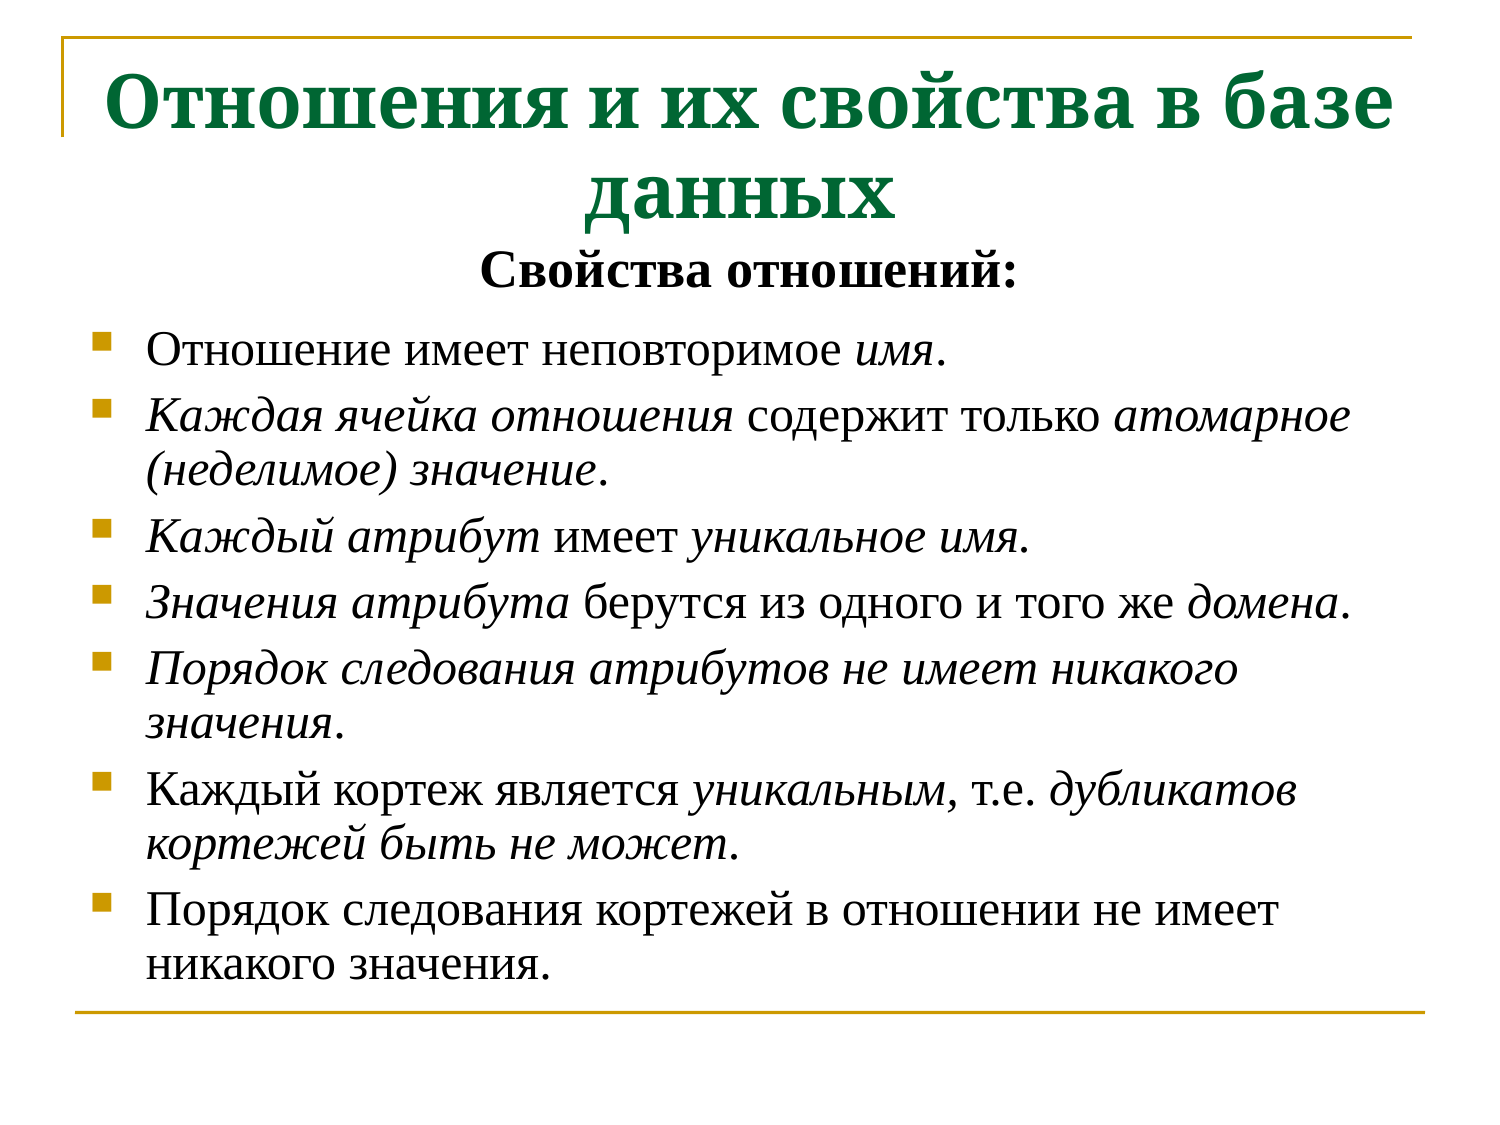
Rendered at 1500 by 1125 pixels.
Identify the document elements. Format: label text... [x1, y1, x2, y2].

text_box Отношение имеет неповторимое имя. Каждая ячейка отношения содержит только атомарное (неделимое) значение. Каждый атрибут имеет уникальное имя. Значения атрибута берутся из одного и того же домена. Порядок следования атрибутов не имеет никакого значения. Каждый кортеж является уникальным, т.е. дубликатов кортежей быть не может. Порядок следования кортежей в отношении не имеет никакого значения. [74, 314, 1425, 1006]
text_box Отношения и их свойства в базе данных Свойства отношений: [74, 45, 1425, 150]
